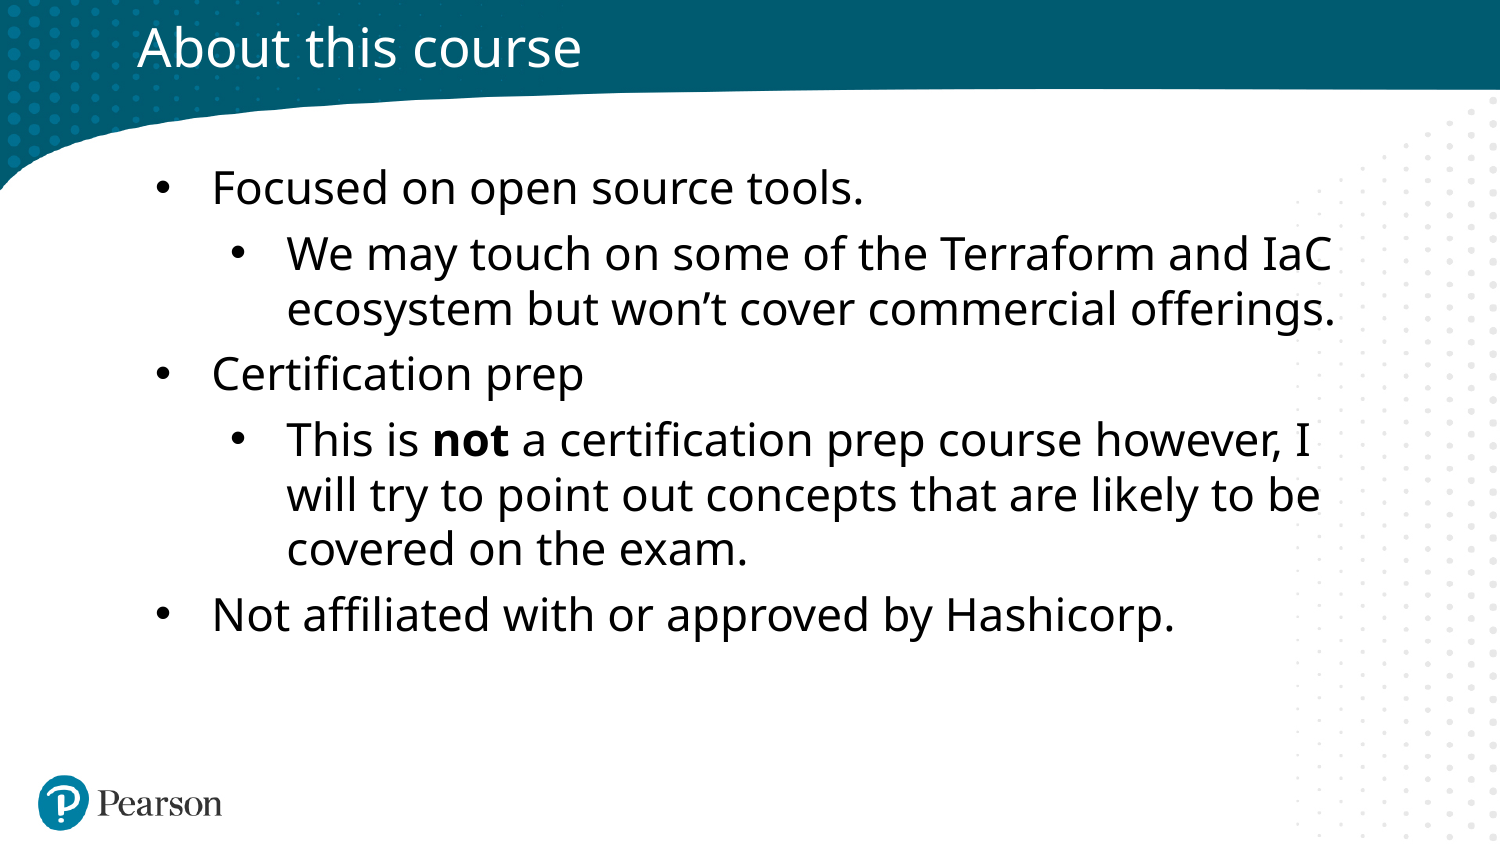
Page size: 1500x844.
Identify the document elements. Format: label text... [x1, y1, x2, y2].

list Focused on open source tools. We may touch on some of the Terraform and IaC ecosystem but won’t cover commercial offerings. Certification prep This is not a certification prep course however, I will try to point out concepts that are likely to be covered on the exam. Not affiliated with or approved by Hashicorp. [147, 151, 1352, 767]
title About this course [129, 5, 1369, 99]
picture [0, 90, 1500, 844]
